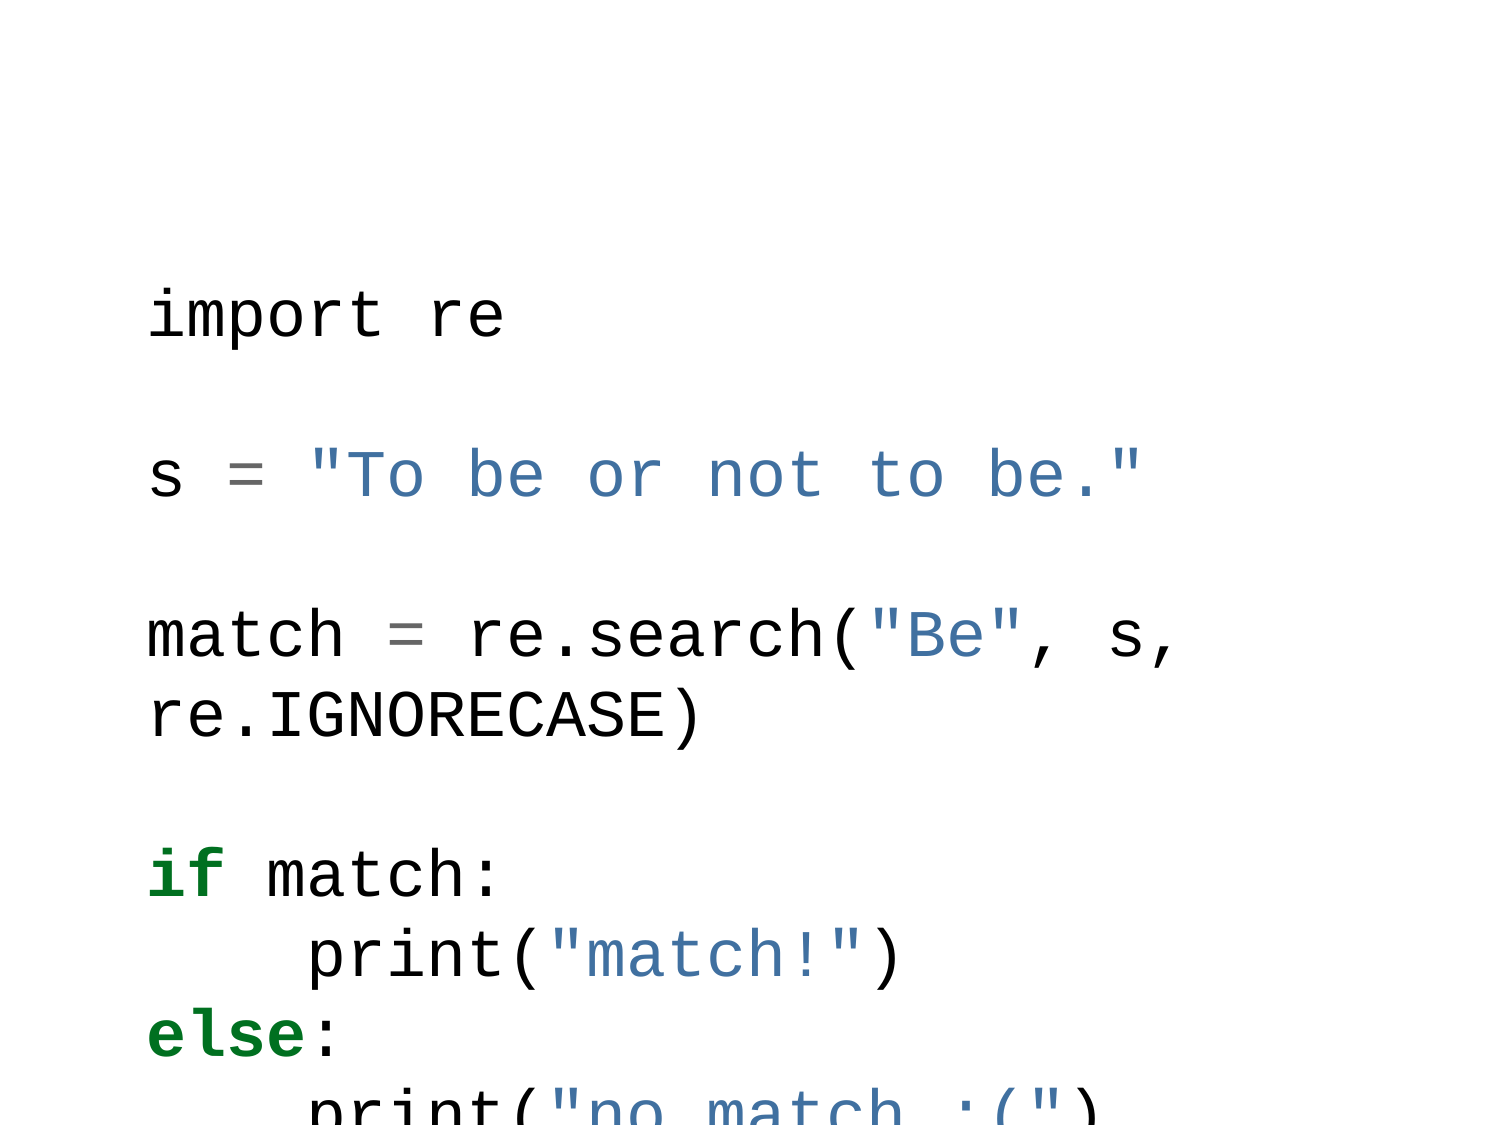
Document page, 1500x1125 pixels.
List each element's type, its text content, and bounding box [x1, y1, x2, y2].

list import re s = "To be or not to be." match = re.search("Be", s, re.IGNORECASE) if match: print("match!") else: print("no match :(") match! [75, 262, 1425, 1005]
